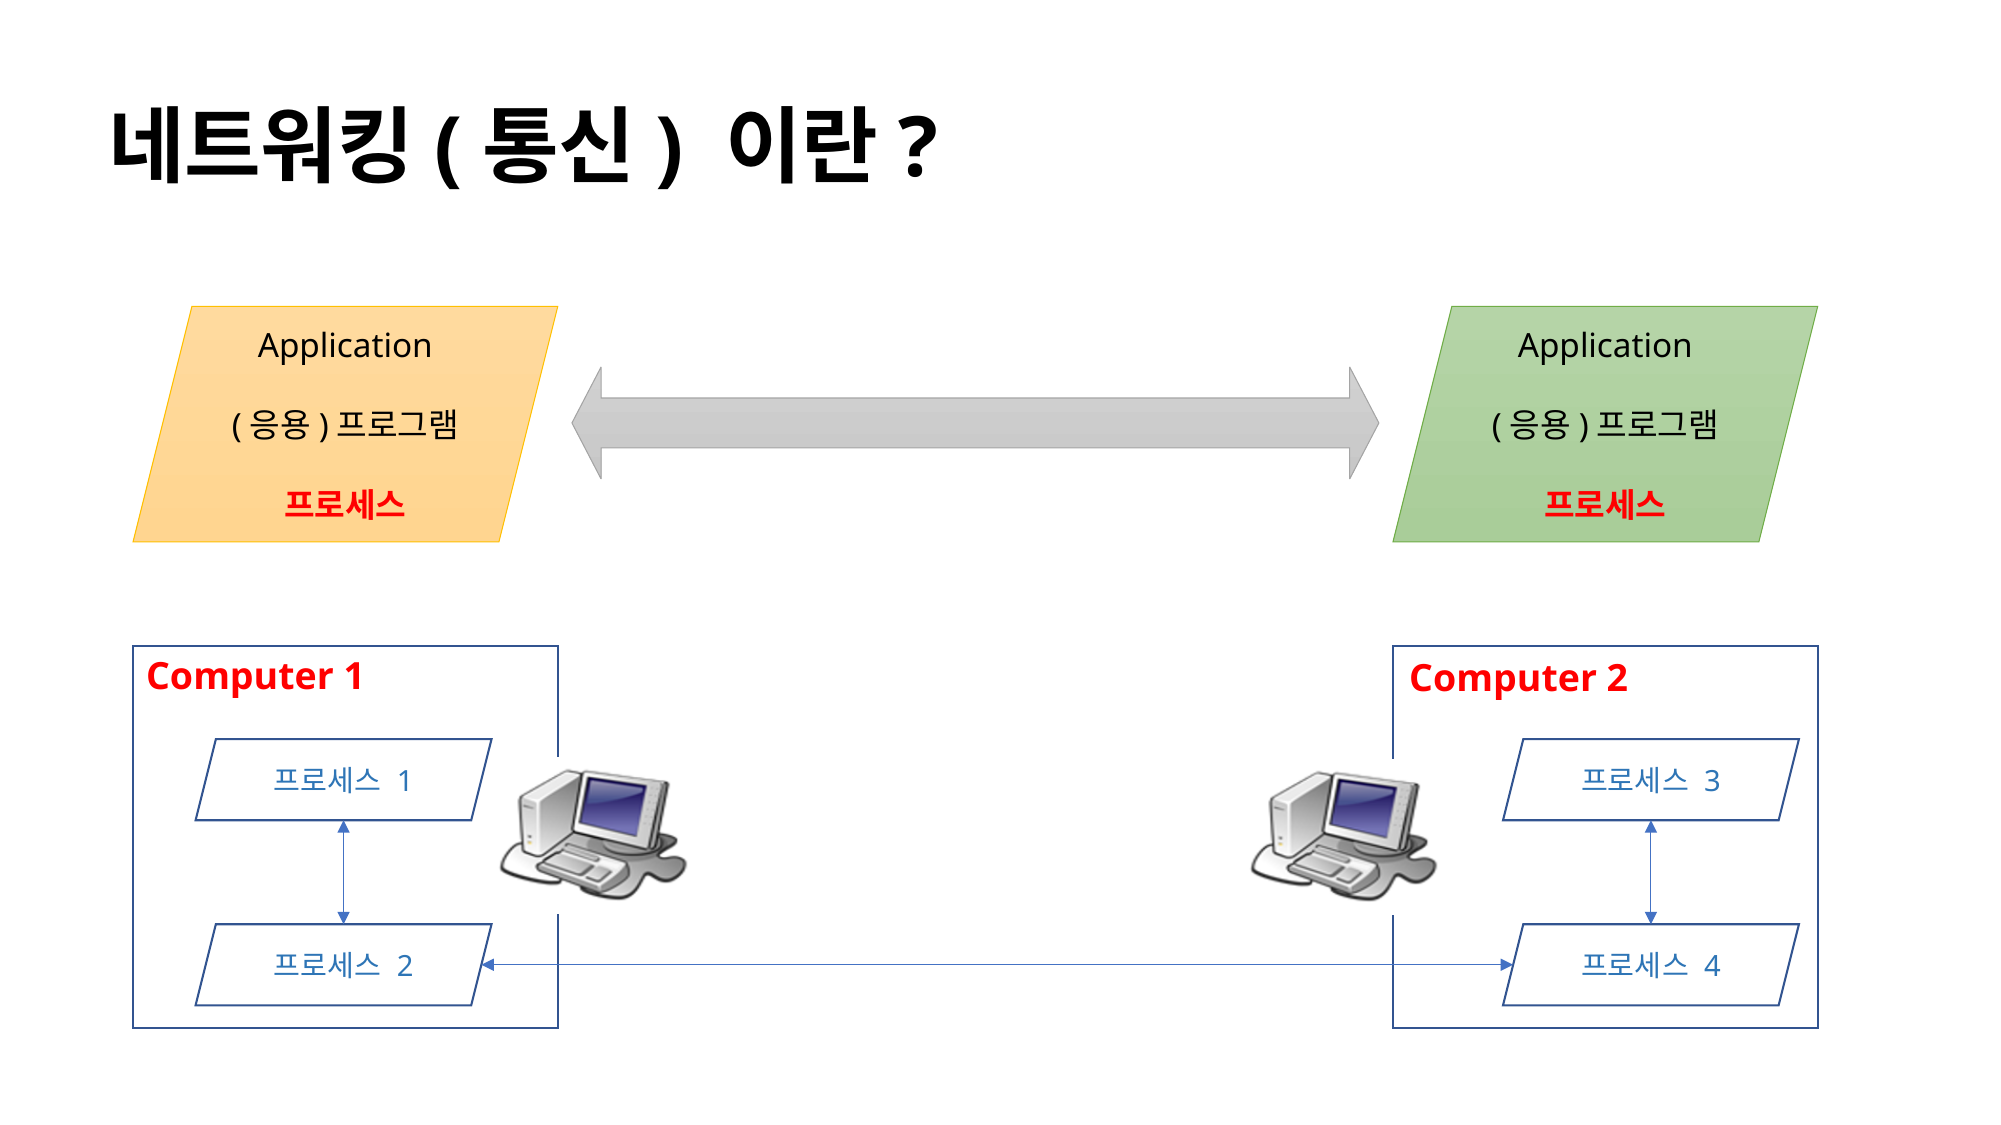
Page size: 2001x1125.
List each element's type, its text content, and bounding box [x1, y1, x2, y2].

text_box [133, 644, 1818, 1029]
title 네트워킹(통신) 이란? [93, 78, 1943, 221]
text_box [133, 306, 1818, 542]
